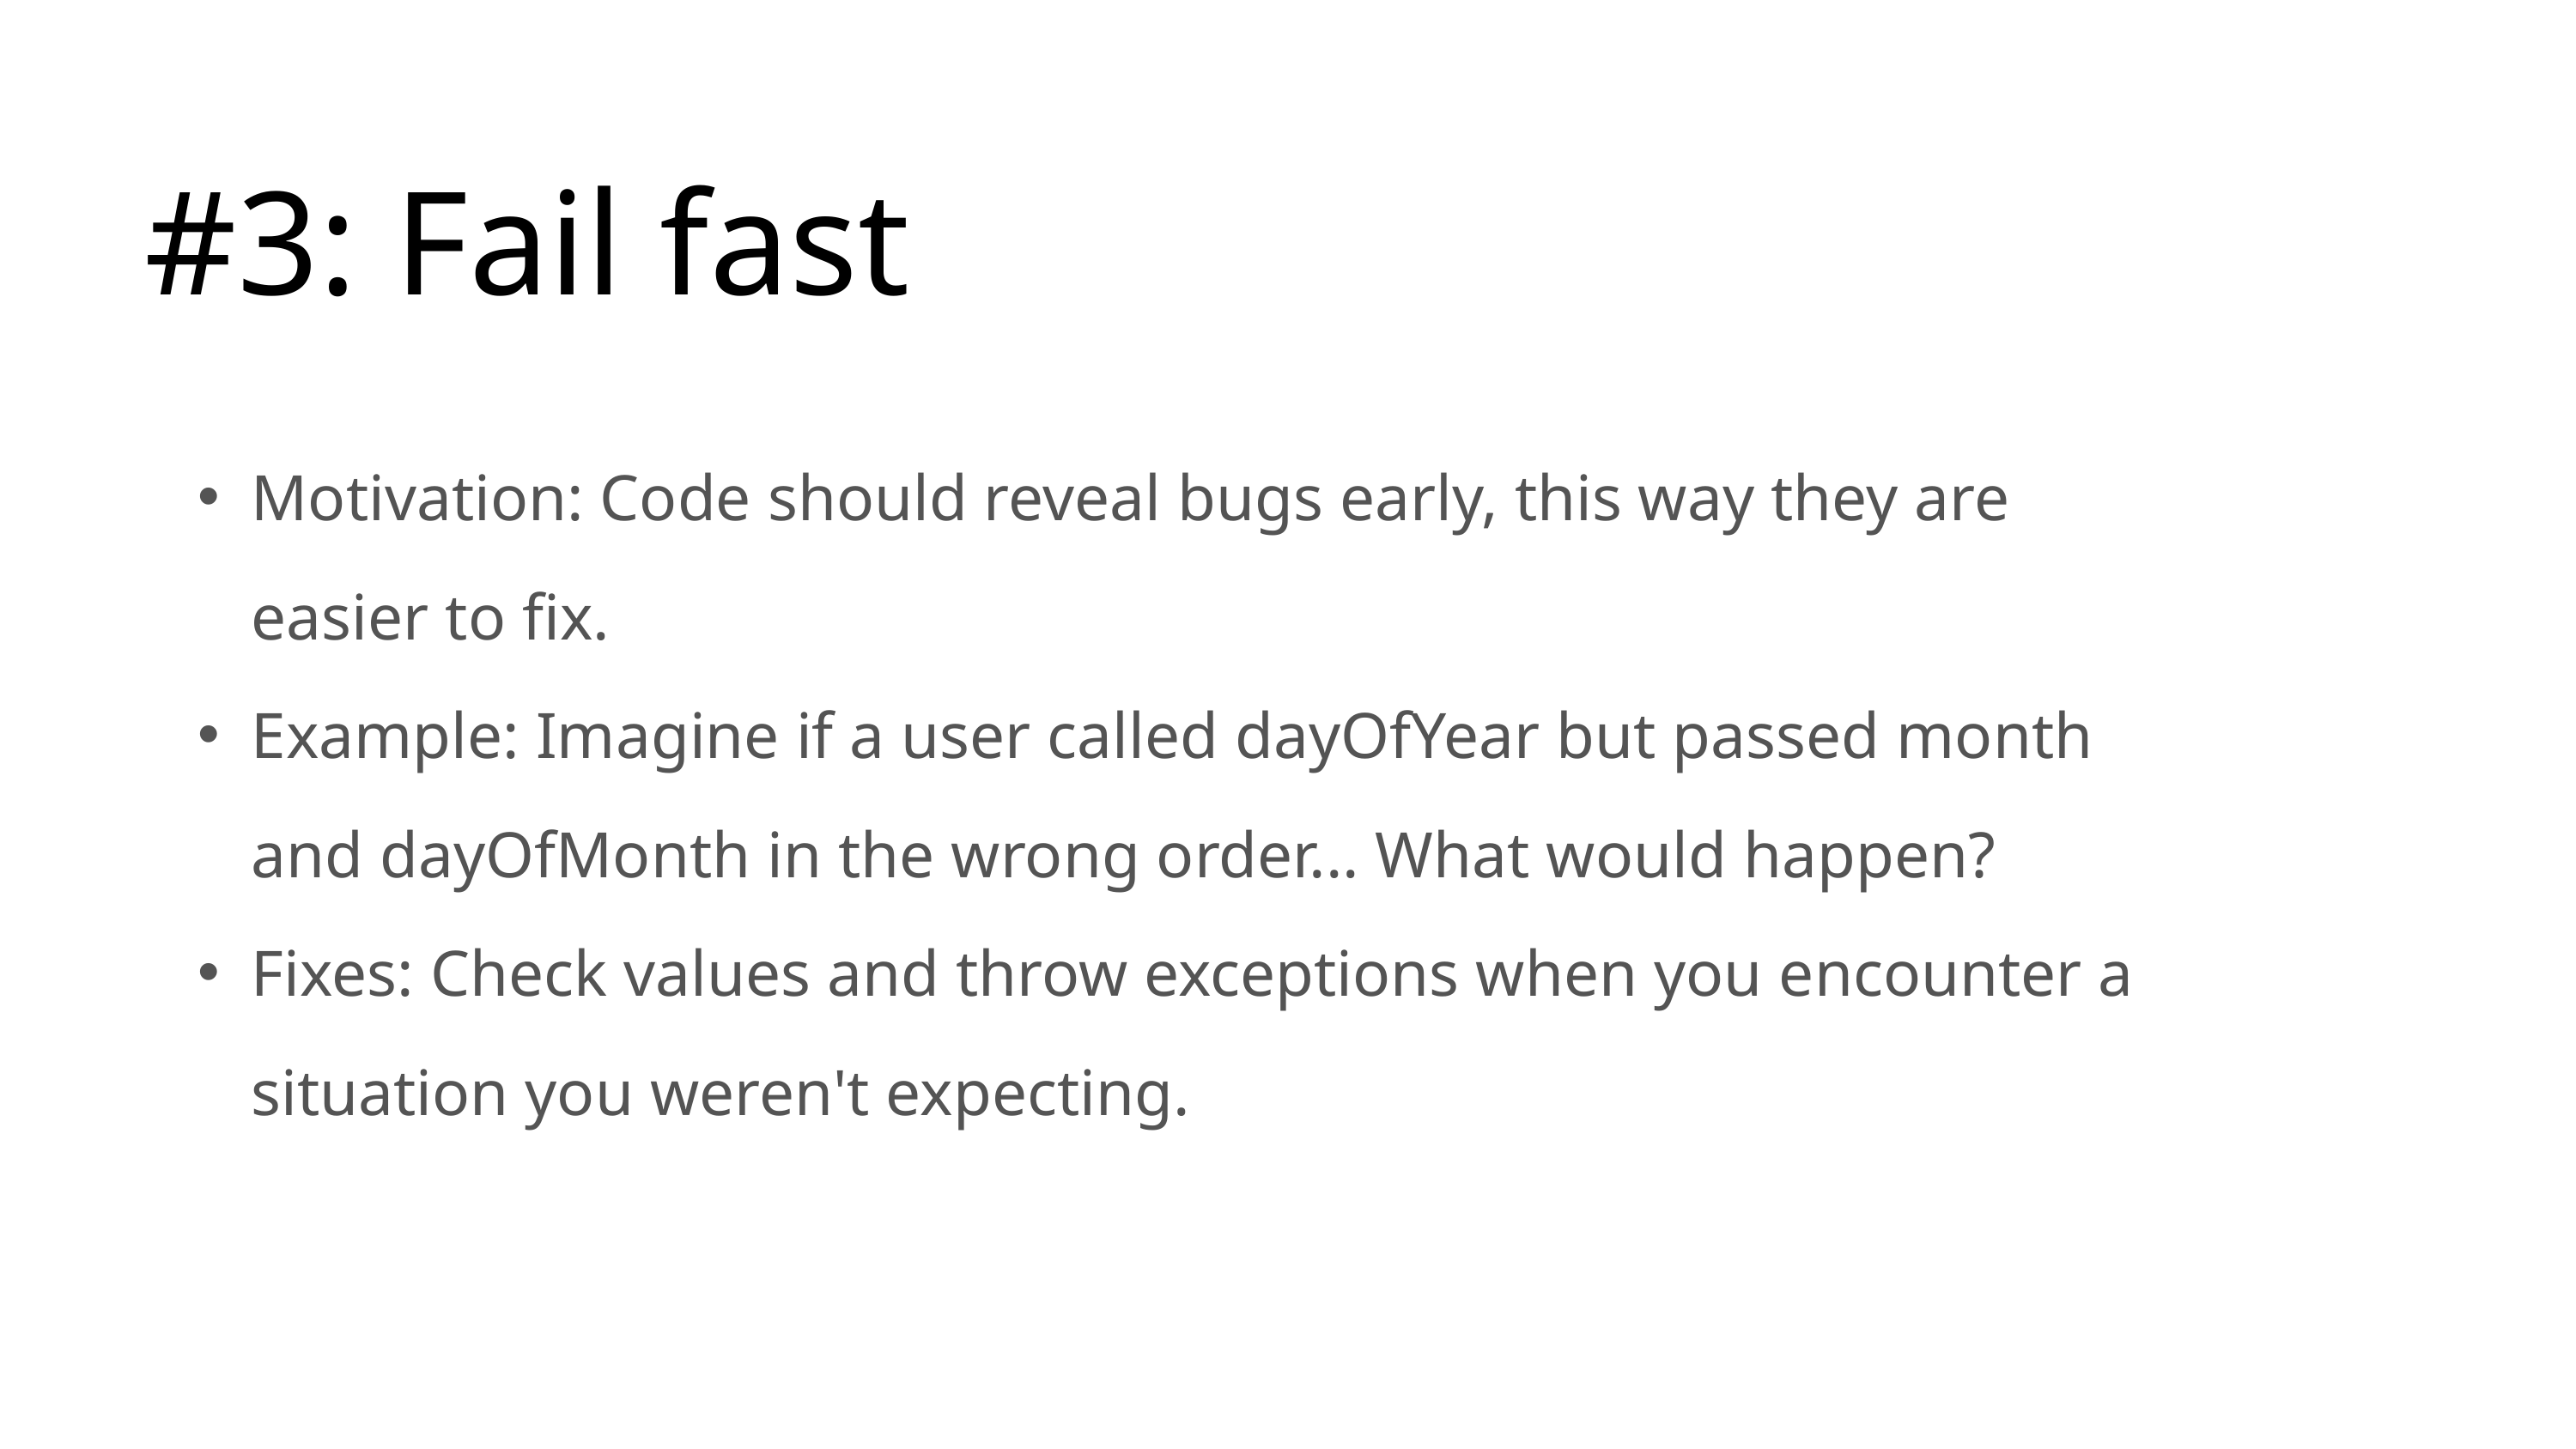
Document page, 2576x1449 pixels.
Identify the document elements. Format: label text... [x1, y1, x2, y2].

text_box #3: Fail fast [144, 123, 2142, 295]
text_box Motivation: Code should reveal bugs early, this way they are easier to fix. Example: Imagine if a user called dayOfYear but passed month and dayOfMonth in the wrong order... What would happen? Fixes: Check values and throw exceptions when you encounter a situation you weren't expecting. [144, 295, 2142, 1128]
